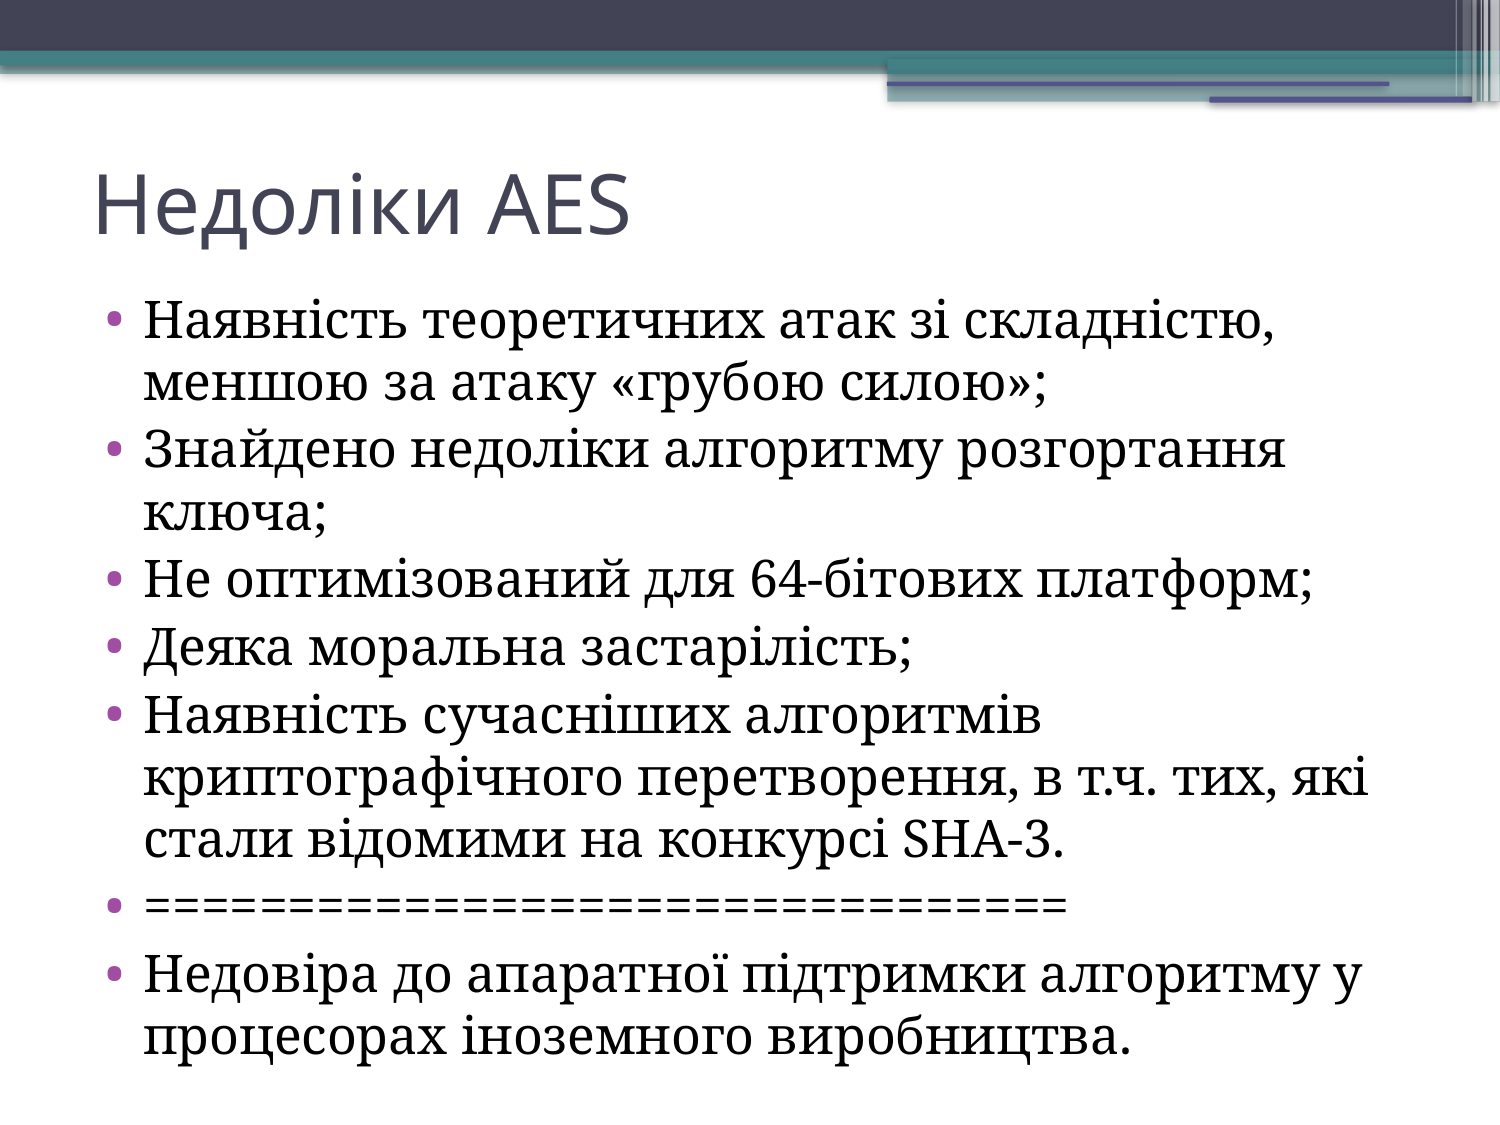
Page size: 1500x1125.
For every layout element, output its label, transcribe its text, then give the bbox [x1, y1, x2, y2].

text_box Недоліки AES [76, 113, 1427, 289]
text_box Наявність теоретичних атак зі складністю, меншою за атаку «грубою силою»; Знайдено недоліки алгоритму розгортання ключа; Не оптимізований для 64-бітових платформ; Деяка моральна застарілість; Наявність сучасніших алгоритмів криптографічного перетворення, в т.ч. тих, які стали відомими на конкурсі SHA-3. ================================ Недовіра до апаратної підтримки алгоритму у процесорах іноземного виробництва. [75, 278, 1425, 1079]
